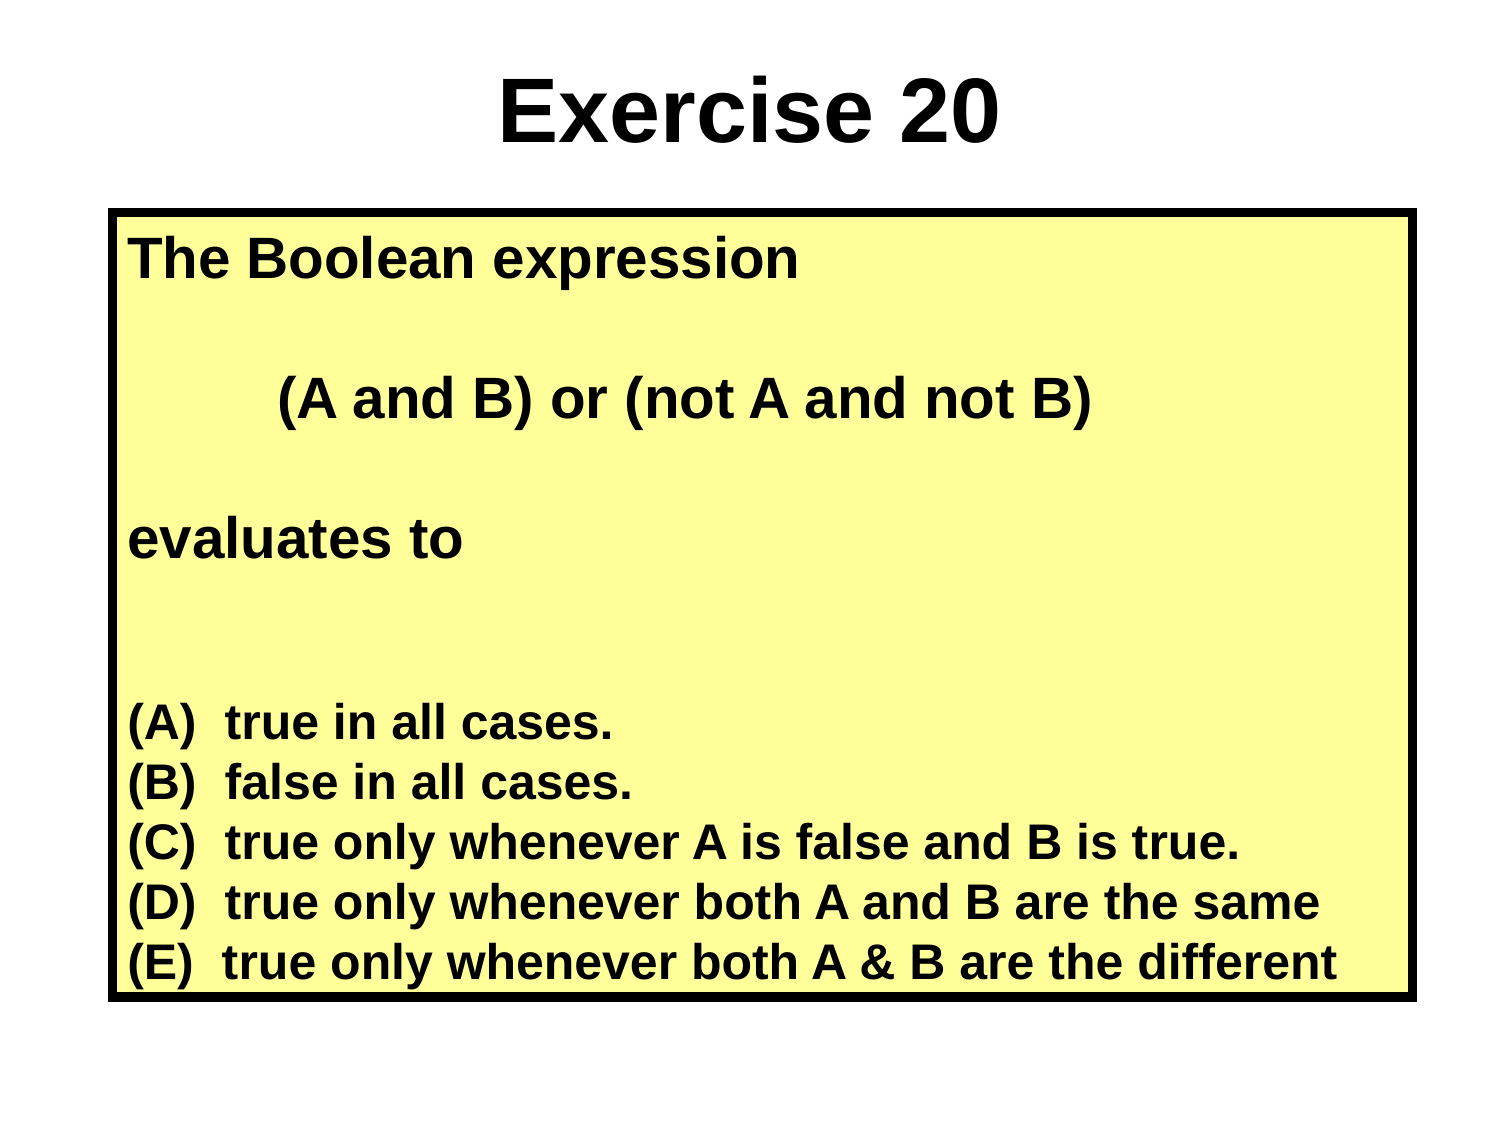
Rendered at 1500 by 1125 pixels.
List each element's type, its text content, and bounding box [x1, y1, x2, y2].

text_box Exercise 20 [0, 12, 1500, 200]
text_box The Boolean expression (A and B) or (not A and not B) evaluates to (A) true in all cases. (B) false in all cases. (C) true only whenever A is false and B is true. (D) true only whenever both A and B are the same (E) true only whenever both A & B are the different [112, 212, 1413, 998]
